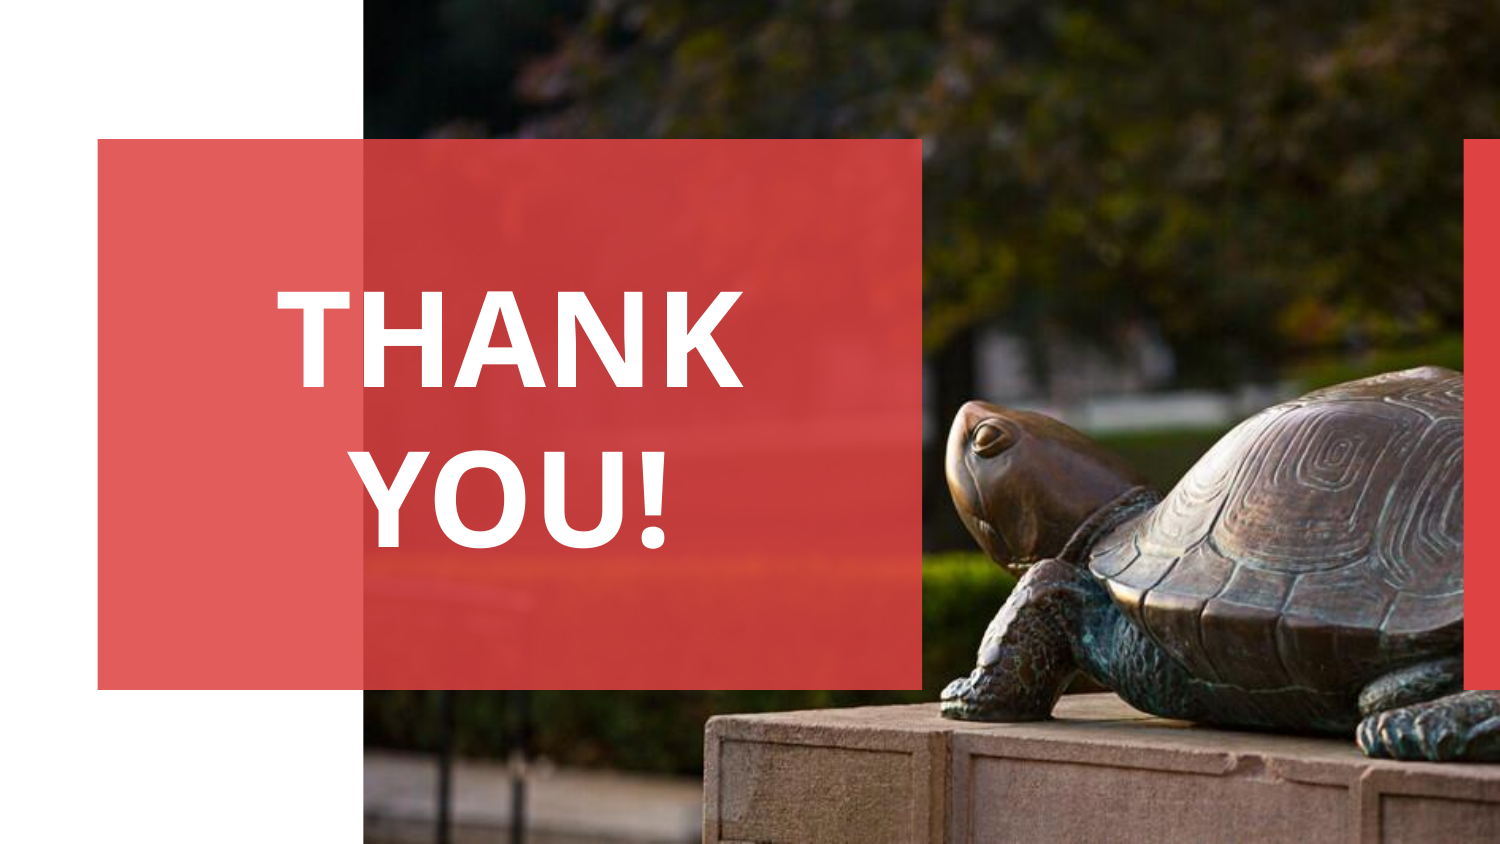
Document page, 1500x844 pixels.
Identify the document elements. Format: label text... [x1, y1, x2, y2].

picture [362, 0, 1500, 844]
text_box [97, 139, 357, 253]
text_box [97, 576, 357, 690]
title THANK YOU! [97, 253, 357, 576]
